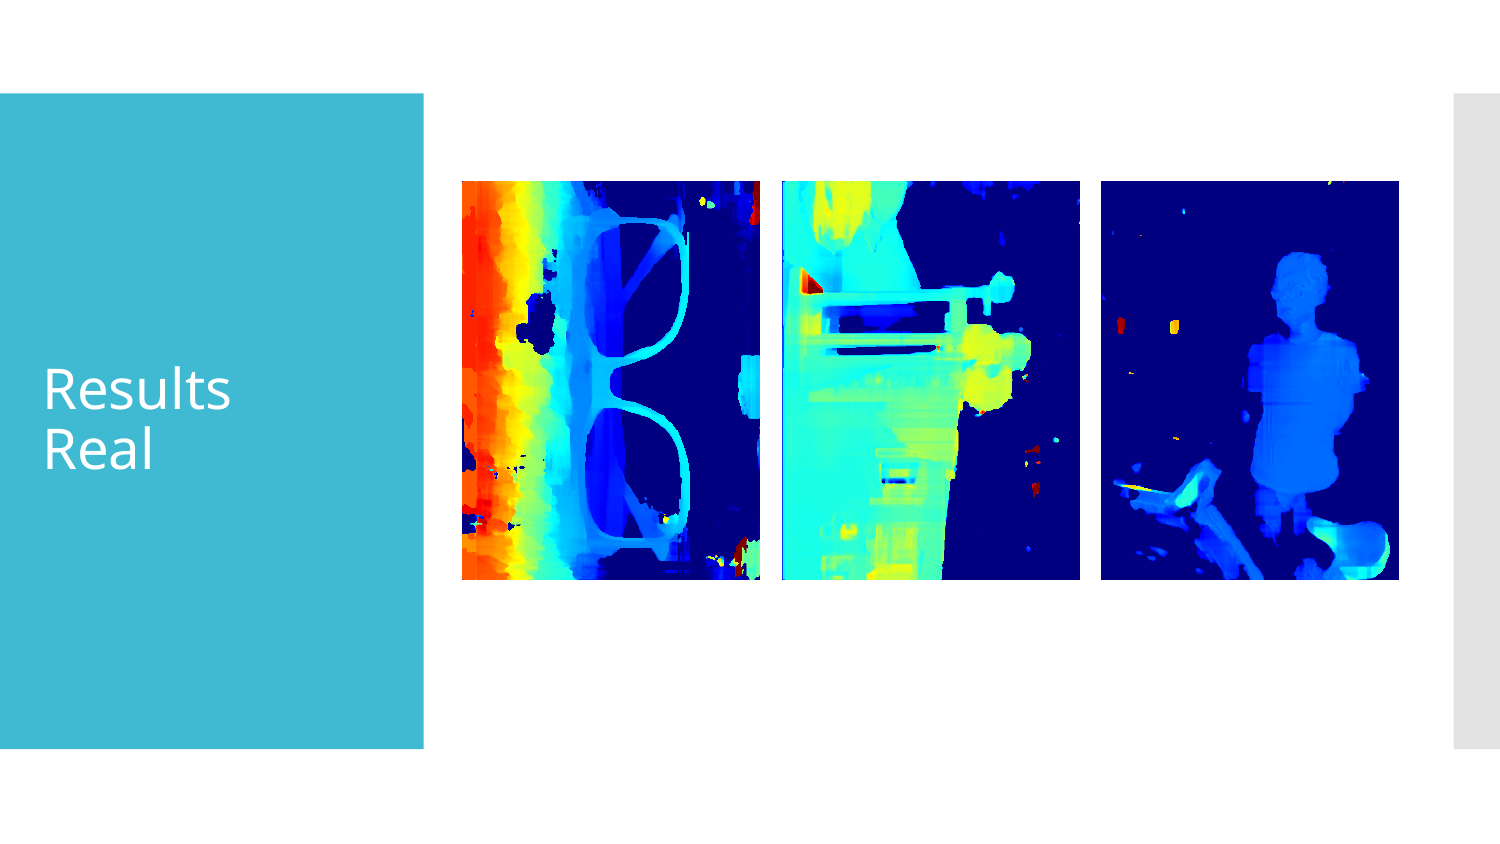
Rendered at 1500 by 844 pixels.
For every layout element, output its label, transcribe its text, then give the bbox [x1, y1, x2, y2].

title Results Real [31, 138, 394, 705]
picture [462, 181, 761, 580]
picture [781, 181, 1080, 580]
picture [1100, 181, 1399, 580]
